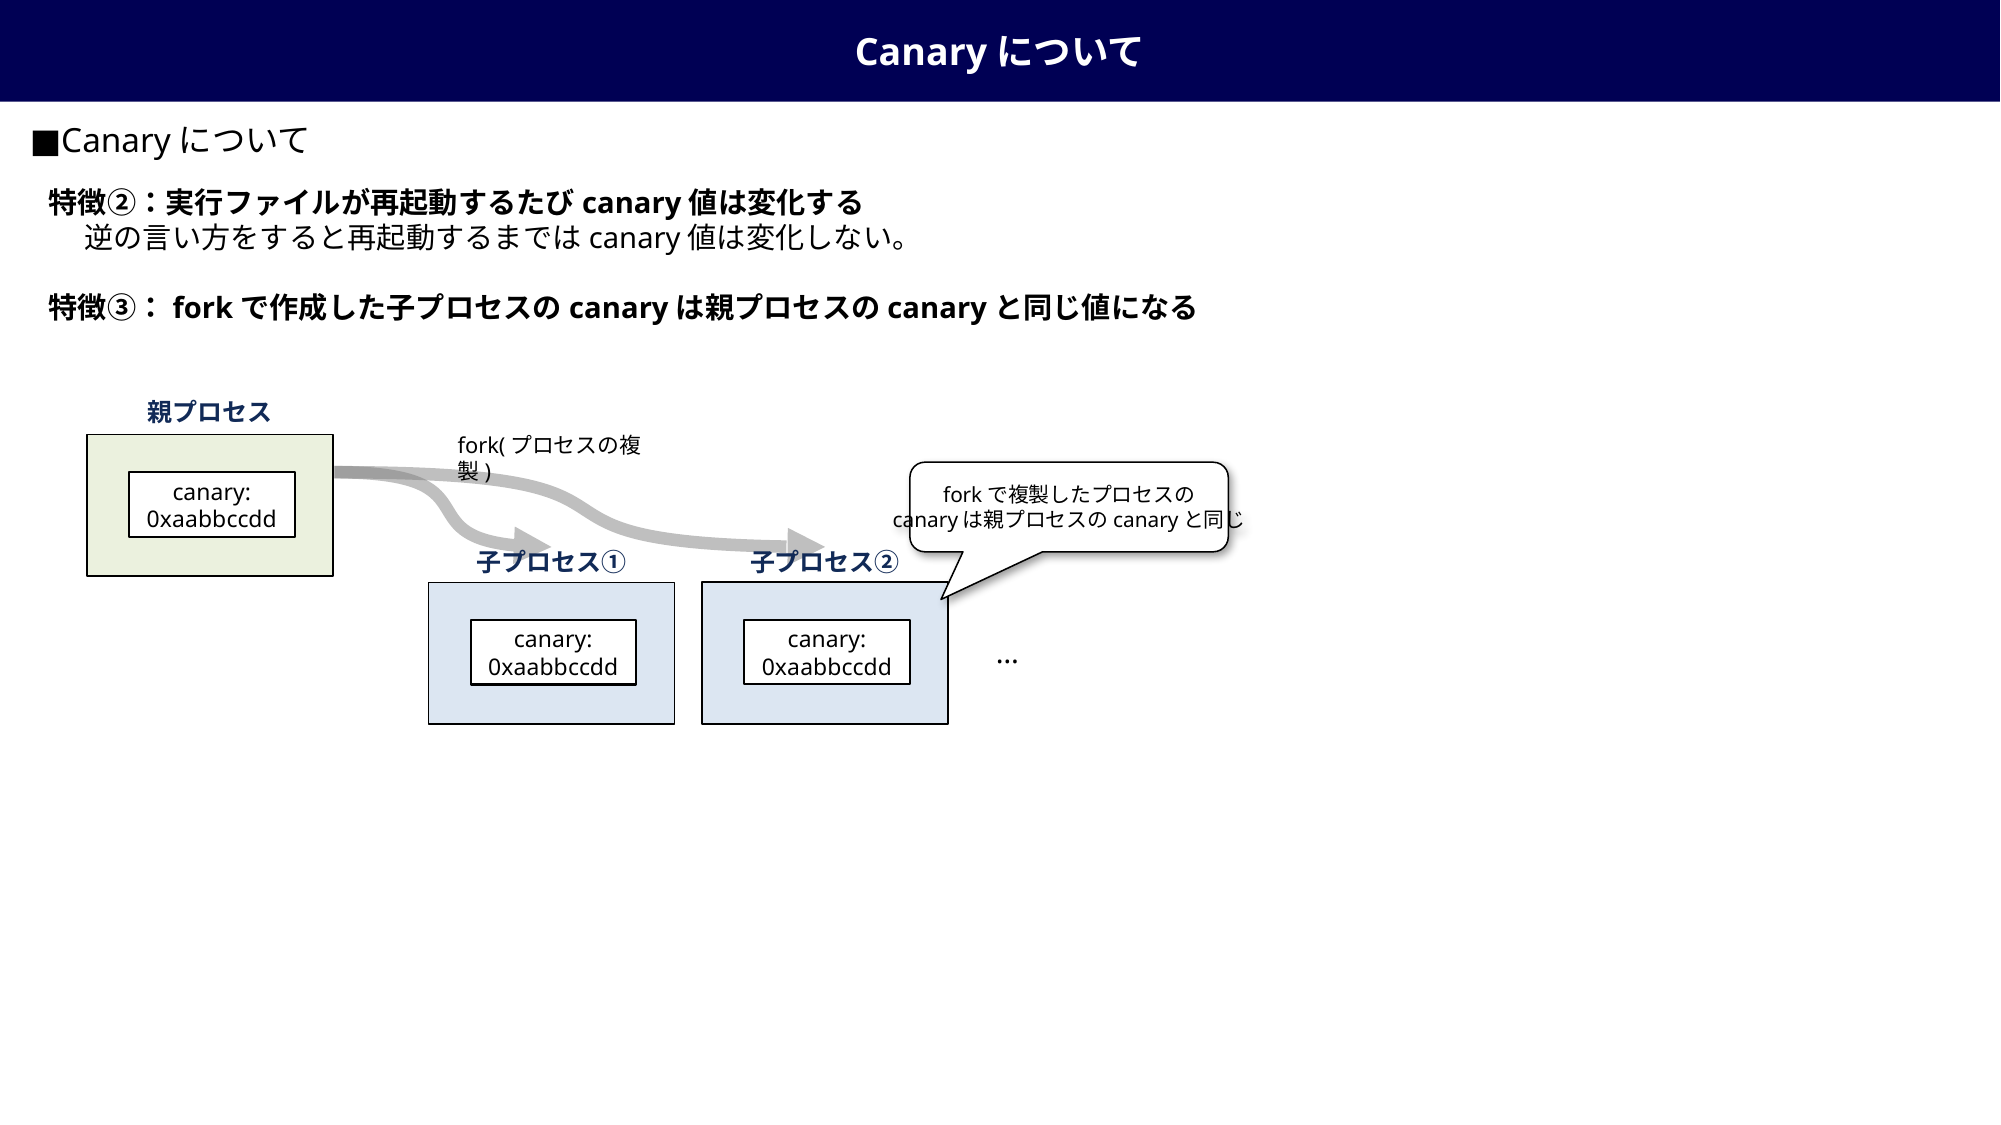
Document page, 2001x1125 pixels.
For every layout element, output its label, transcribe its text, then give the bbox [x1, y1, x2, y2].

text_box [86, 434, 334, 577]
text_box canary: 0xaabbccdd [129, 472, 295, 537]
text_box … [981, 626, 1060, 677]
text_box [428, 582, 675, 724]
text_box 特徴②：実行ファイルが再起動するたびcanary値は変化する 逆の言い方をすると再起動するまではcanary値は変化しない。 特徴③：forkで作成した子プロセスのcanaryは親プロセスのcanaryと同じ値になる [33, 177, 1340, 332]
text_box fork(プロセスの複製) [442, 423, 686, 471]
text_box [702, 582, 949, 724]
text_box Canaryについて [0, 0, 2000, 103]
text_box forkで複製したプロセスの canaryは親プロセスのcanaryと同じ [909, 462, 1229, 600]
text_box canary: 0xaabbccdd [470, 619, 637, 685]
text_box ■Canaryについて [15, 111, 905, 167]
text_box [333, 471, 826, 548]
text_box canary: 0xaabbccdd [744, 619, 910, 685]
